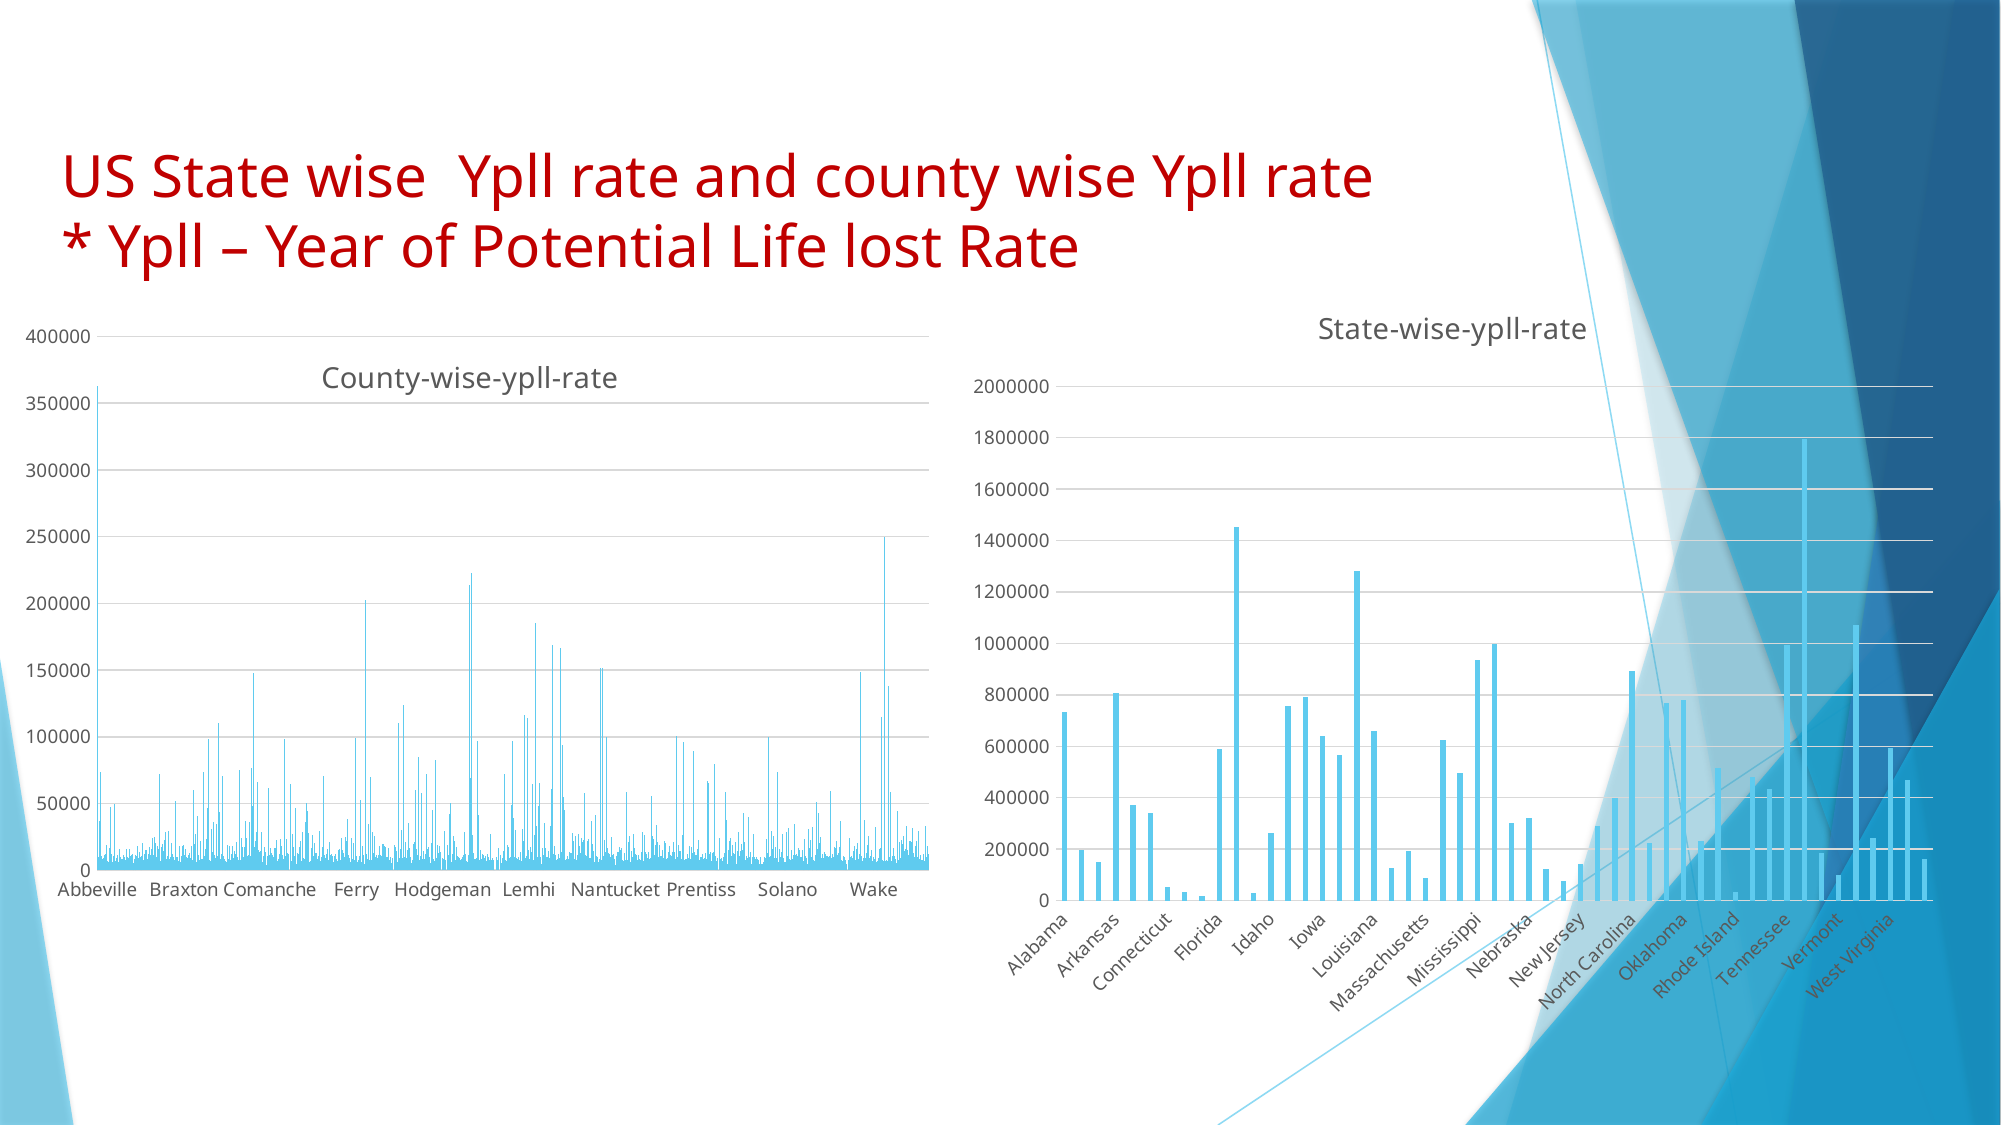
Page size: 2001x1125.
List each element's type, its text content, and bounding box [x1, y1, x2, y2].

chart [952, 276, 1954, 1034]
chart [0, 322, 942, 1051]
title US State wise Ypll rate and county wise Ypll rate * Ypll – Year of Potential Life lost Rate [46, 132, 1939, 306]
